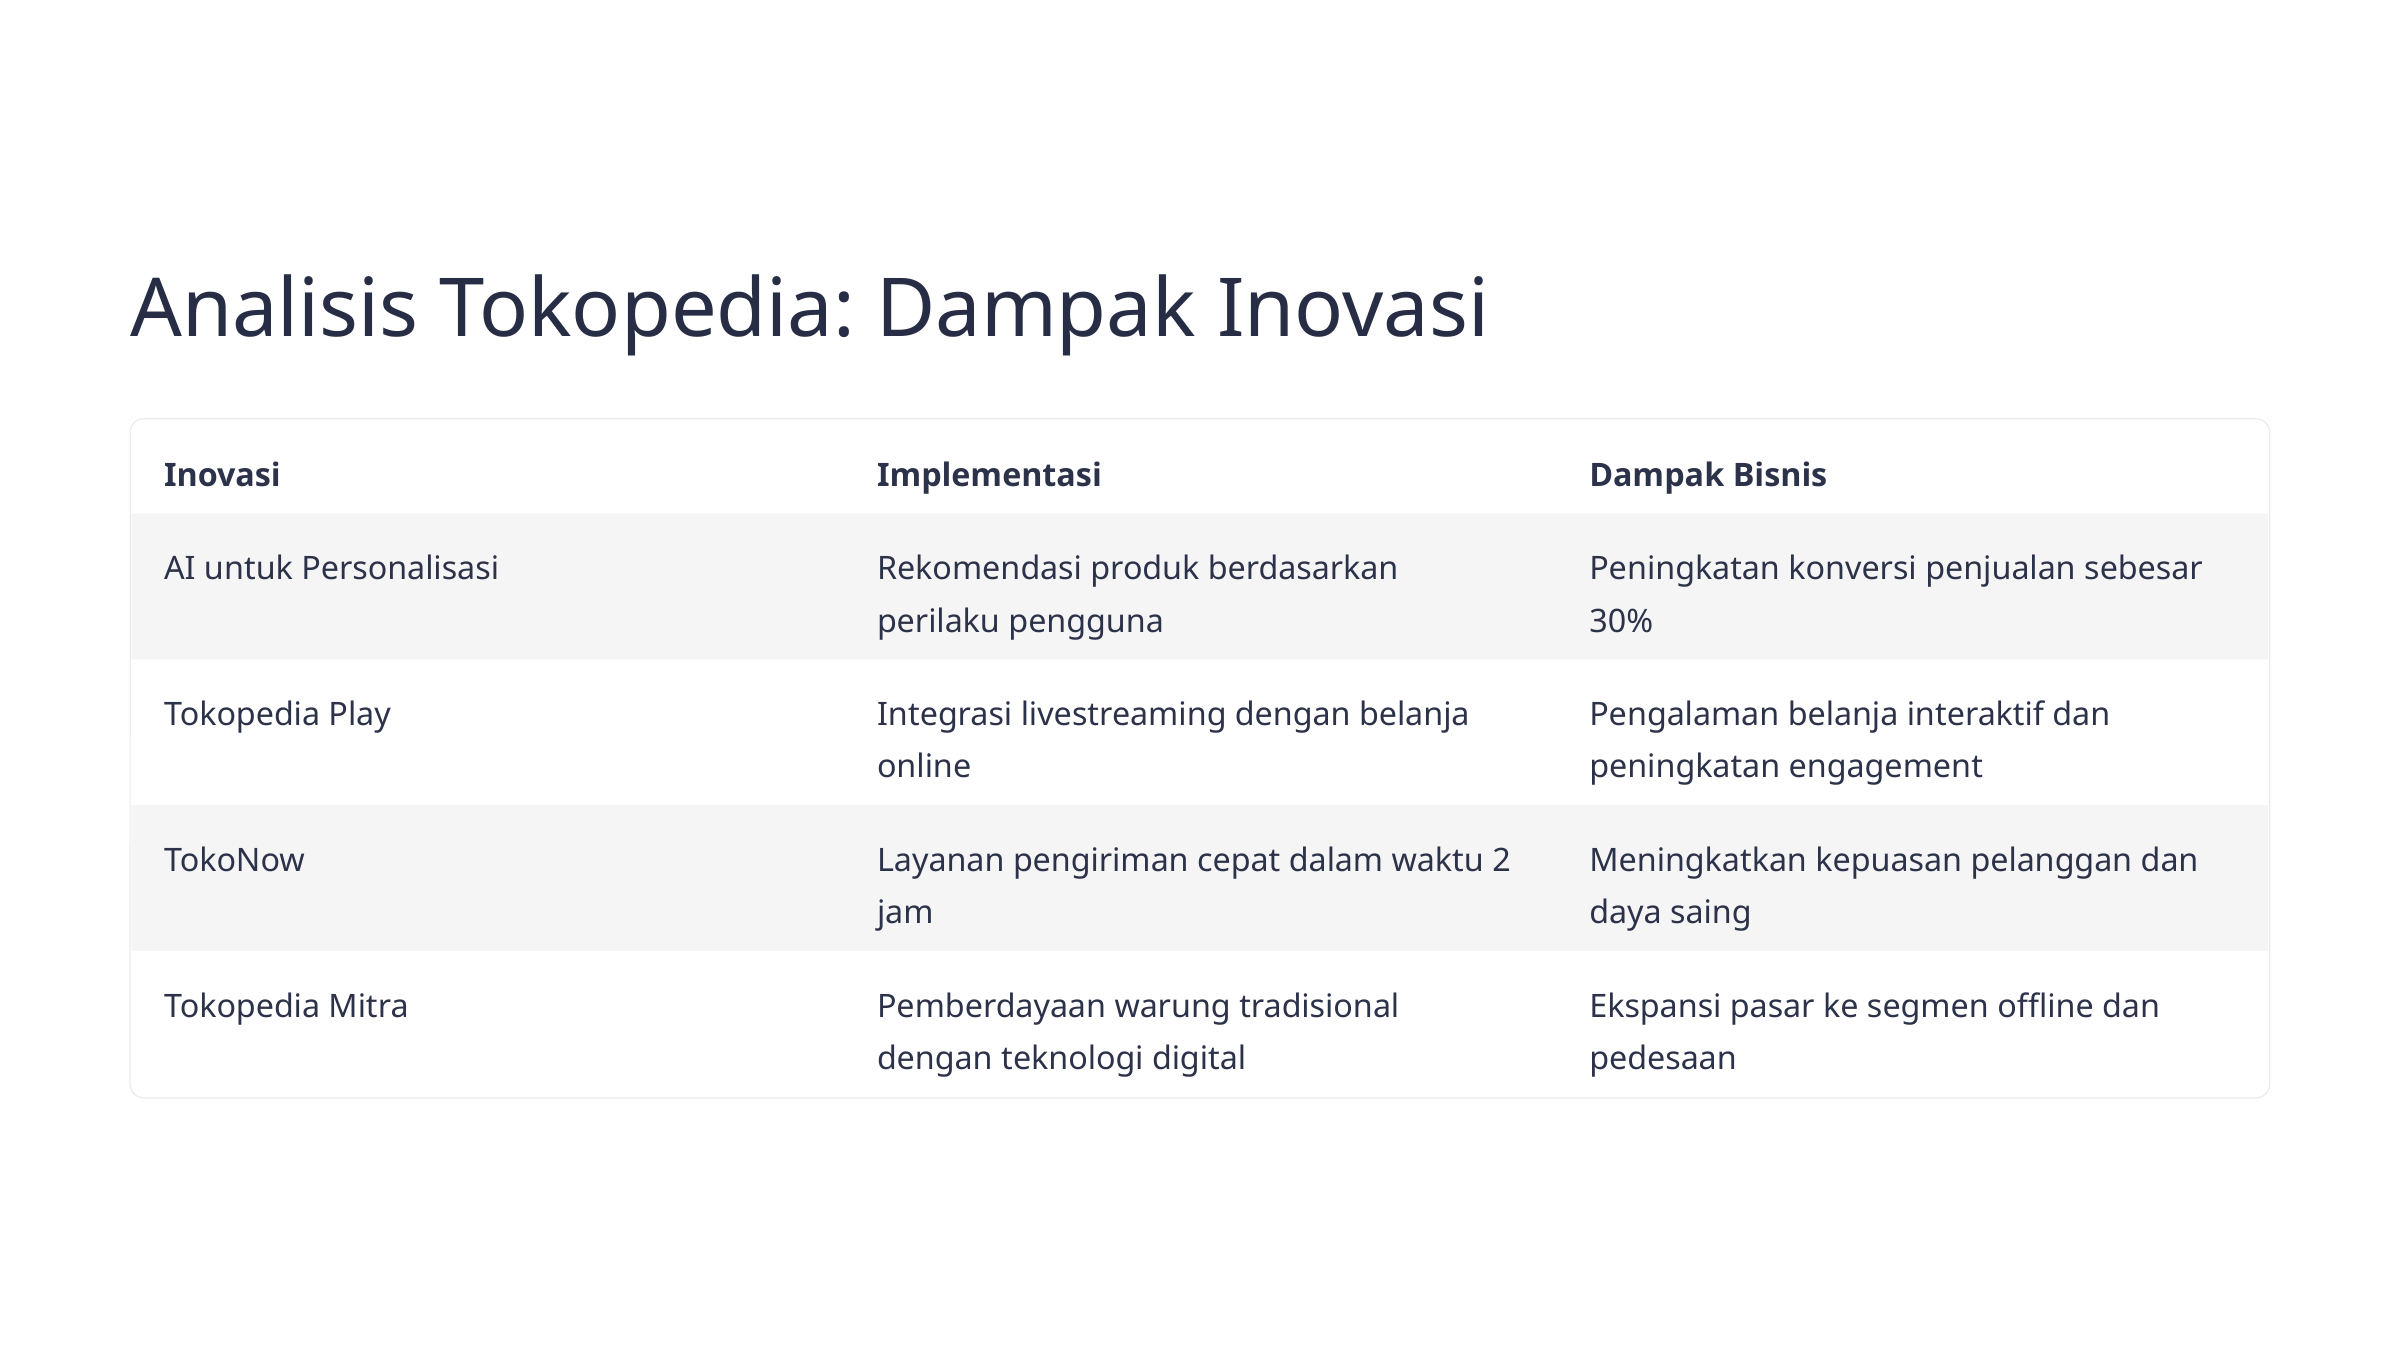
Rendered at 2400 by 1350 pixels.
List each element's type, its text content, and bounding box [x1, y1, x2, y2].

text_box Tokopedia Mitra [164, 971, 811, 1024]
text_box Ekspansi pasar ke segmen offline dan pedesaan [1589, 971, 2236, 1076]
text_box [131, 659, 2269, 805]
text_box [131, 420, 2269, 513]
text_box TokoNow [164, 825, 811, 878]
text_box Implementasi [877, 440, 1523, 493]
text_box Integrasi livestreaming dengan belanja online [877, 680, 1523, 785]
text_box Analisis Tokopedia: Dampak Inovasi [130, 251, 1397, 354]
text_box Inovasi [164, 440, 811, 493]
text_box Rekomendasi produk berdasarkan perilaku pengguna [877, 534, 1523, 639]
text_box Meningkatkan kepuasan pelanggan dan daya saing [1589, 825, 2236, 931]
text_box Dampak Bisnis [1589, 440, 2236, 493]
text_box [131, 950, 2269, 1097]
text_box Tokopedia Play [164, 680, 811, 733]
text_box Layanan pengiriman cepat dalam waktu 2 jam [877, 825, 1523, 931]
text_box Peningkatan konversi penjualan sebesar 30% [1589, 534, 2236, 639]
text_box [131, 513, 2269, 659]
text_box AI untuk Personalisasi [164, 534, 811, 587]
text_box Pemberdayaan warung tradisional dengan teknologi digital [877, 971, 1523, 1076]
text_box [131, 805, 2269, 950]
text_box Pengalaman belanja interaktif dan peningkatan engagement [1589, 680, 2236, 785]
